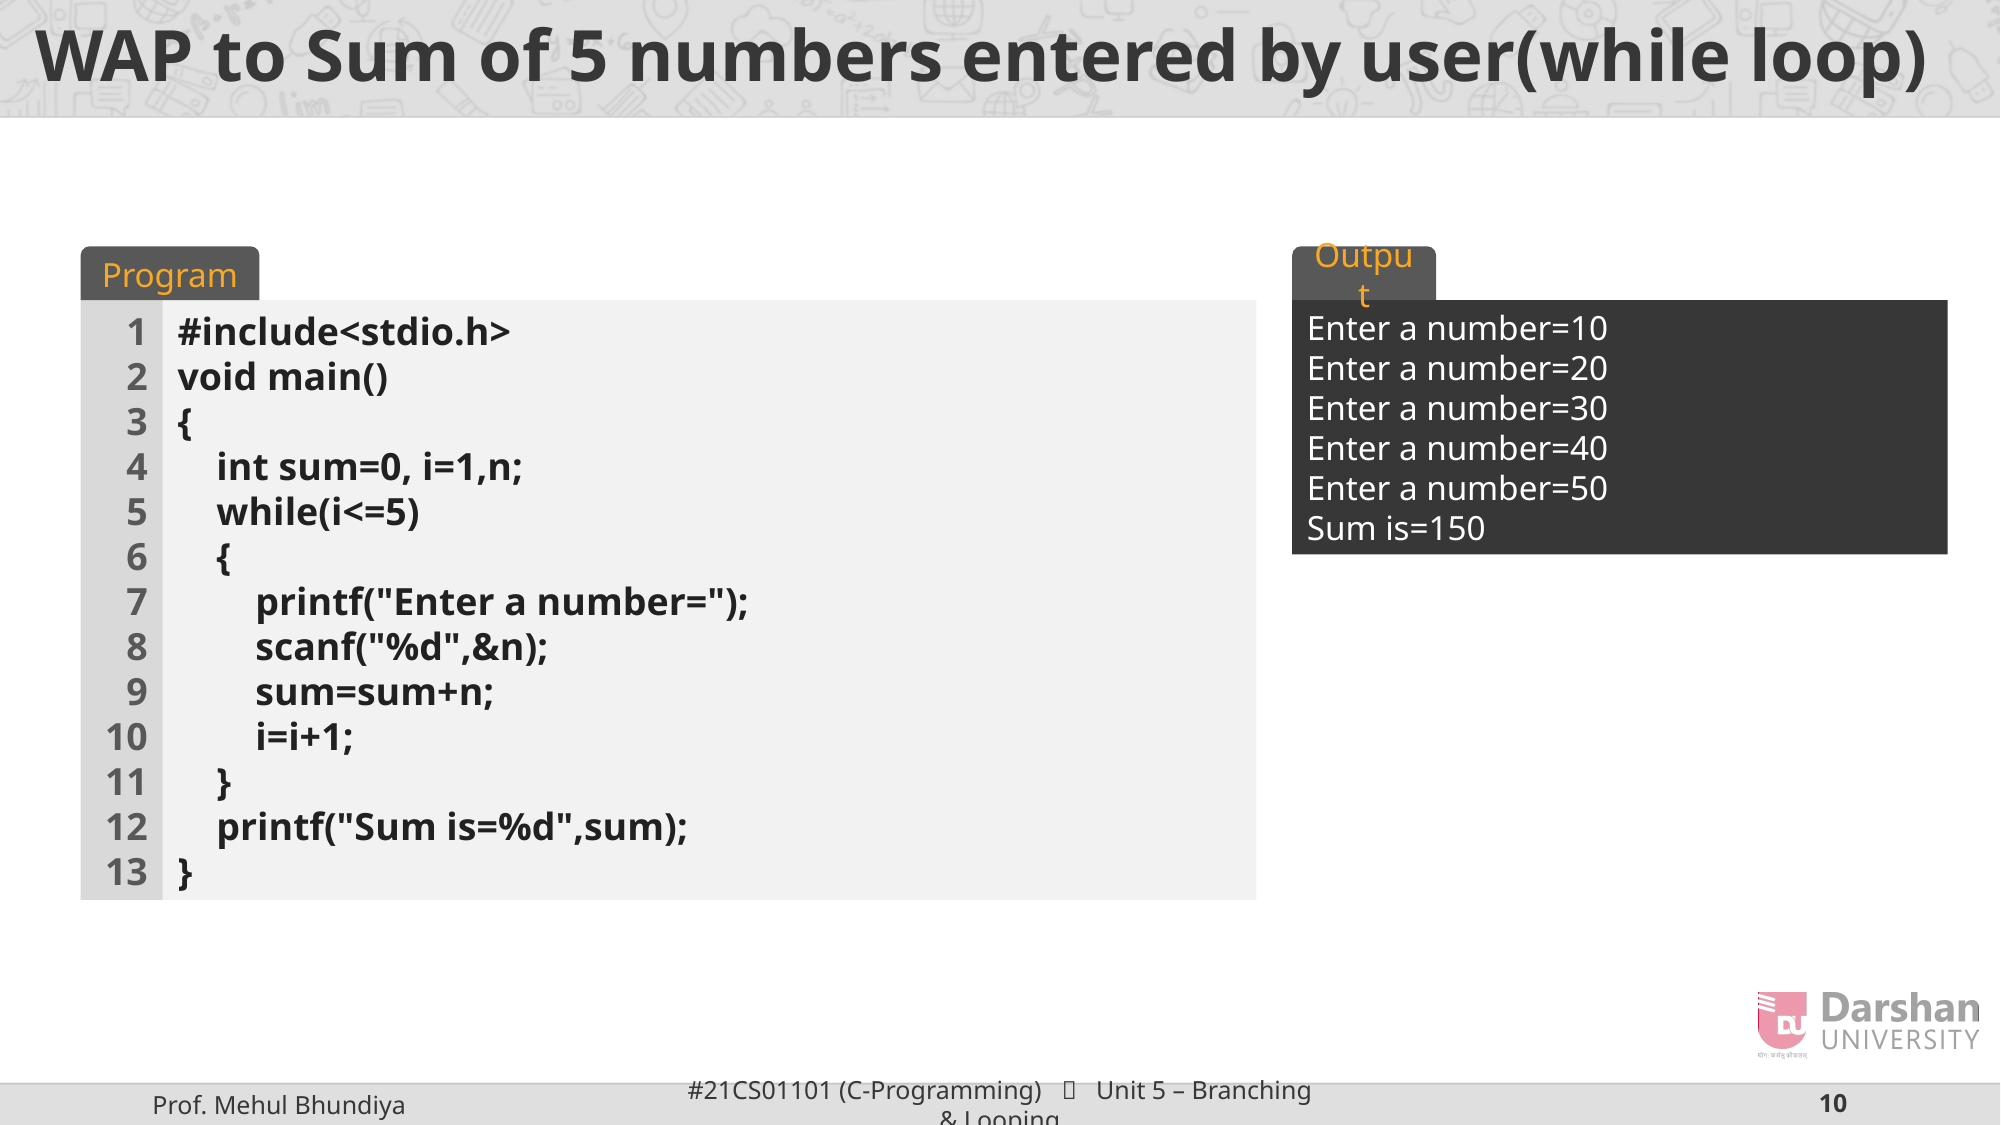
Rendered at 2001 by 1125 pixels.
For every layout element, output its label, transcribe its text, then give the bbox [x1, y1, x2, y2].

title WAP to Sum of 5 numbers entered by user(while loop) [0, 0, 2000, 117]
text_box #include<stdio.h> void main() { int sum=0, i=1,n; while(i<=5) { printf("Enter a number="); scanf("%d",&n); sum=sum+n; i=i+1; } printf("Sum is=%d",sum); } [163, 300, 1257, 900]
text_box Output [1291, 245, 1438, 302]
text_box 1 2 3 4 5 6 7 8 9 10 11 12 13 [80, 302, 163, 900]
text_box Program [79, 245, 261, 302]
text_box Enter a number=10 Enter a number=20 Enter a number=30 Enter a number=40 Enter a number=50 Sum is=150 [1292, 300, 1948, 555]
